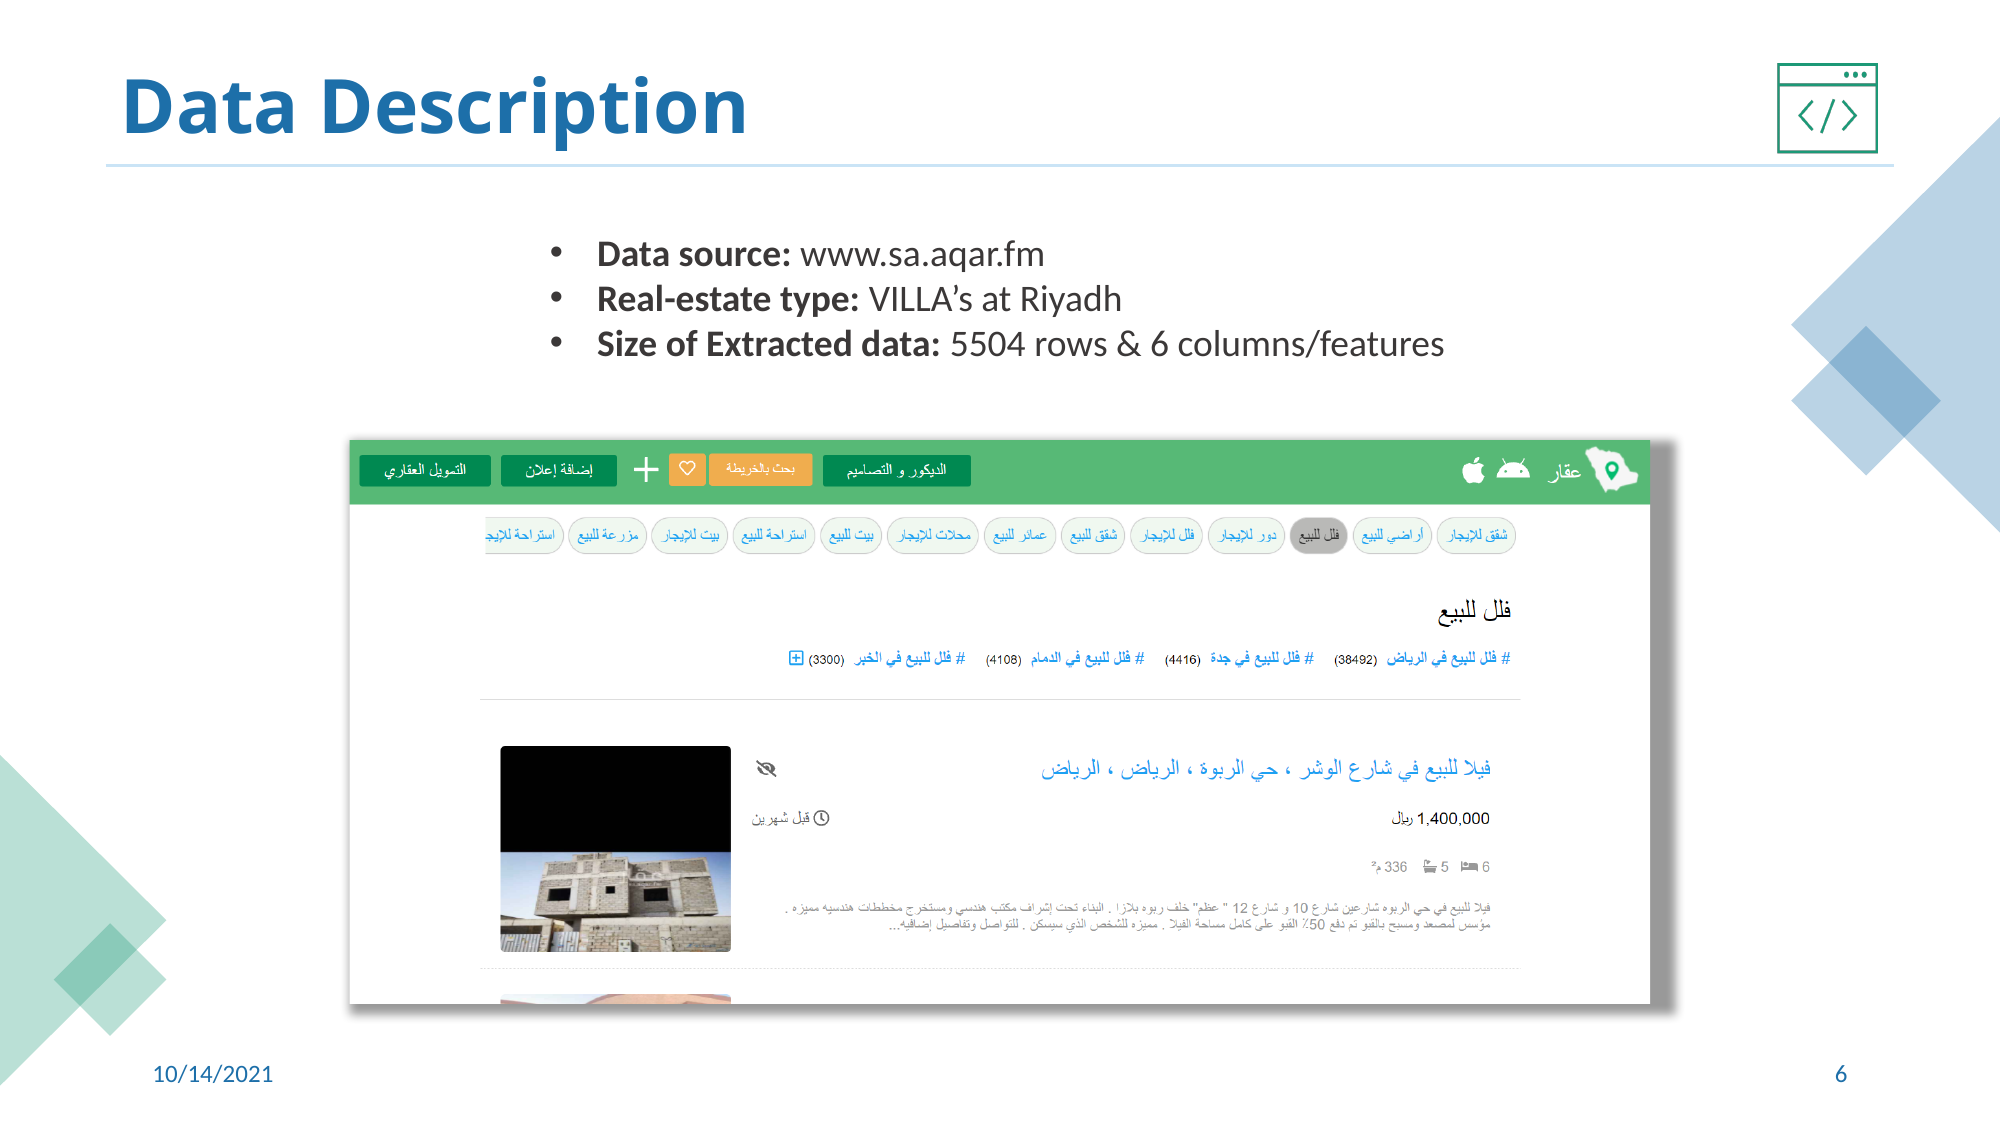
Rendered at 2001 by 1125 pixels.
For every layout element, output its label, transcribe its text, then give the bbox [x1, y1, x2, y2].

text_box [52, 921, 168, 1038]
text_box [0, 0, 2000, 1125]
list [1767, 38, 1888, 178]
text_box Data source: www.sa.aqar.fm Real-estate type: VILLA’s at Riyadh Size of Extracted data: 5504 rows & 6 columns/features [535, 221, 1532, 372]
text_box [1789, 115, 2000, 535]
text_box [1789, 363, 1904, 477]
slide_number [137, 1042, 588, 1103]
title Data Description [1888, 52, 1895, 165]
picture [349, 440, 1651, 1004]
slide_number 6 [1412, 1042, 1863, 1103]
title Data Description [105, 52, 1767, 164]
text_box [0, 753, 168, 1088]
